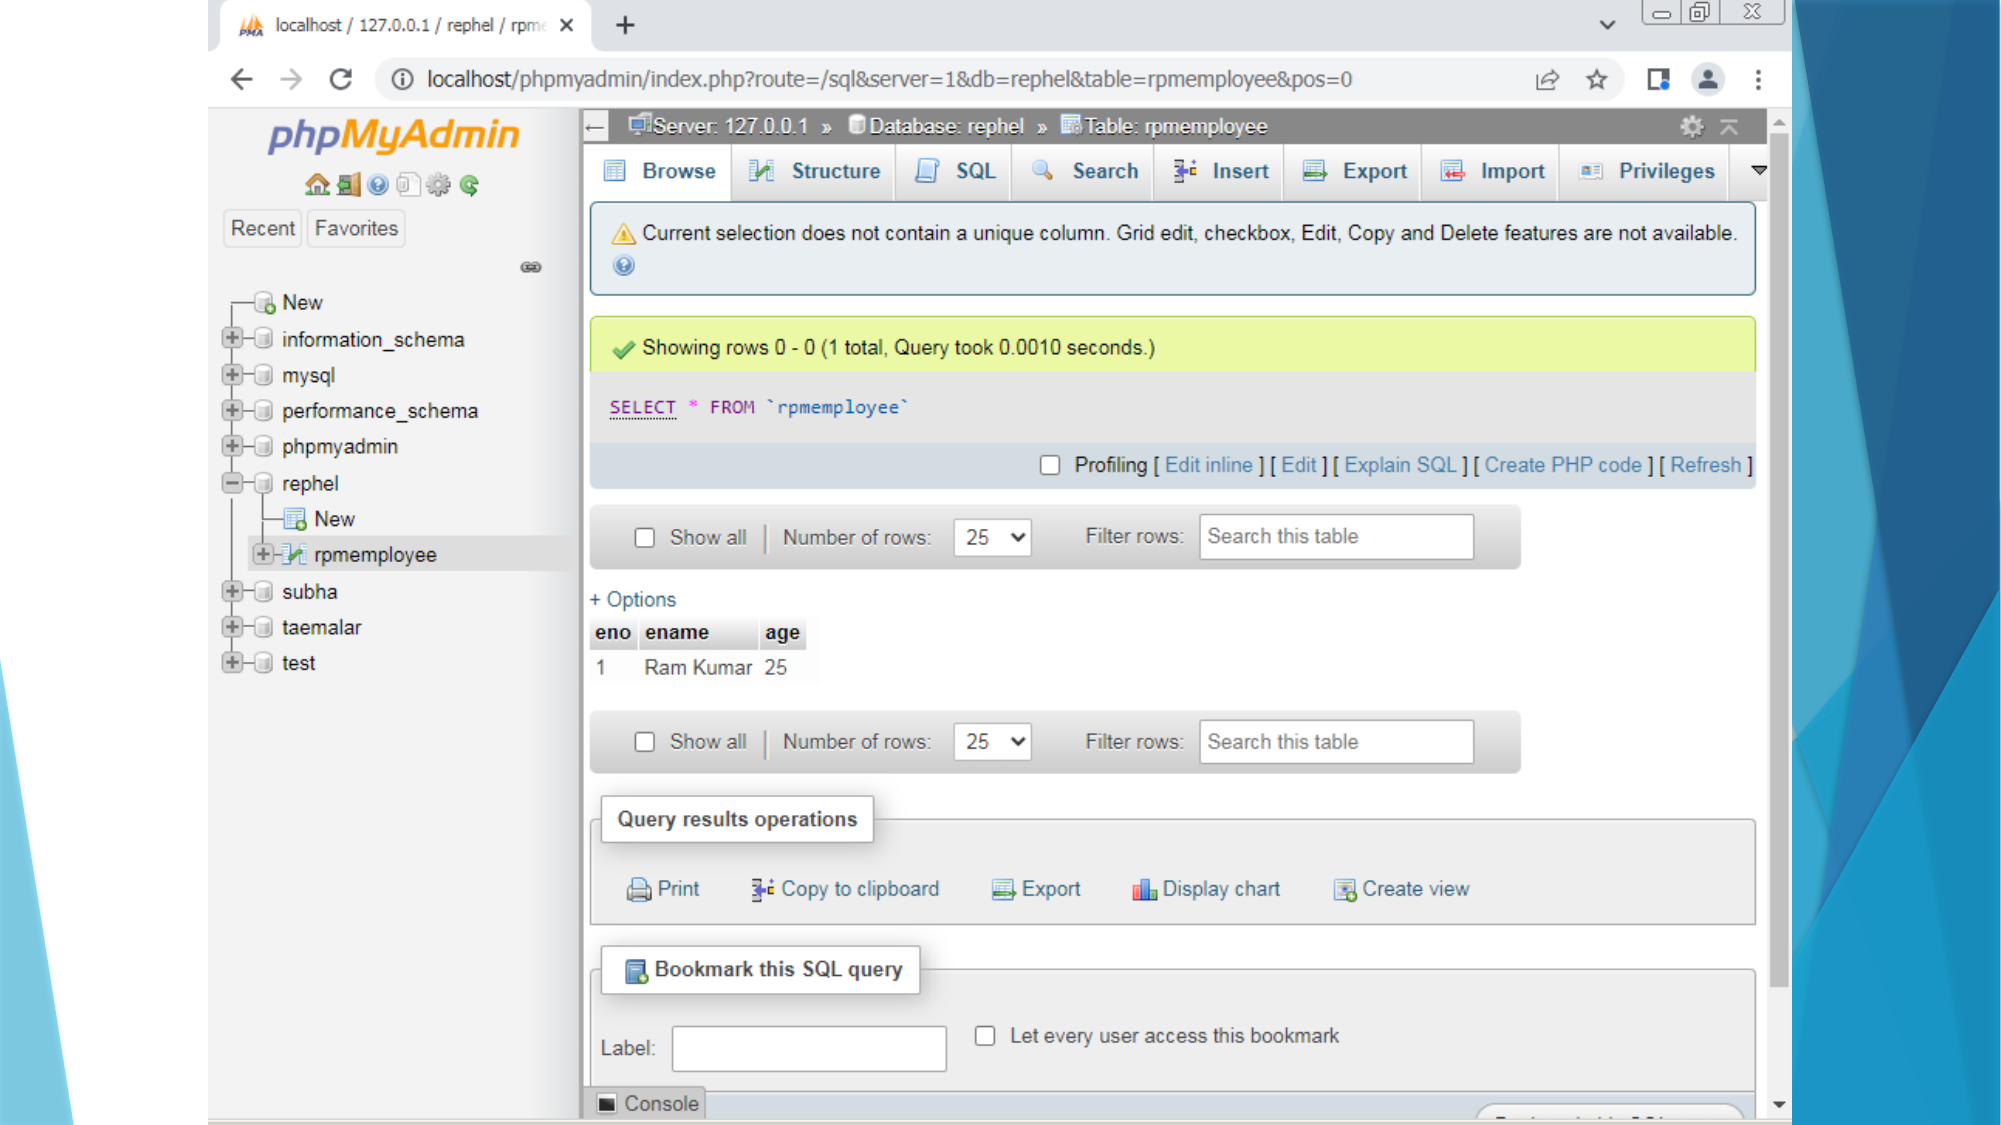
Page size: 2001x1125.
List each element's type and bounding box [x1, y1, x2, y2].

picture [208, 0, 1792, 1125]
